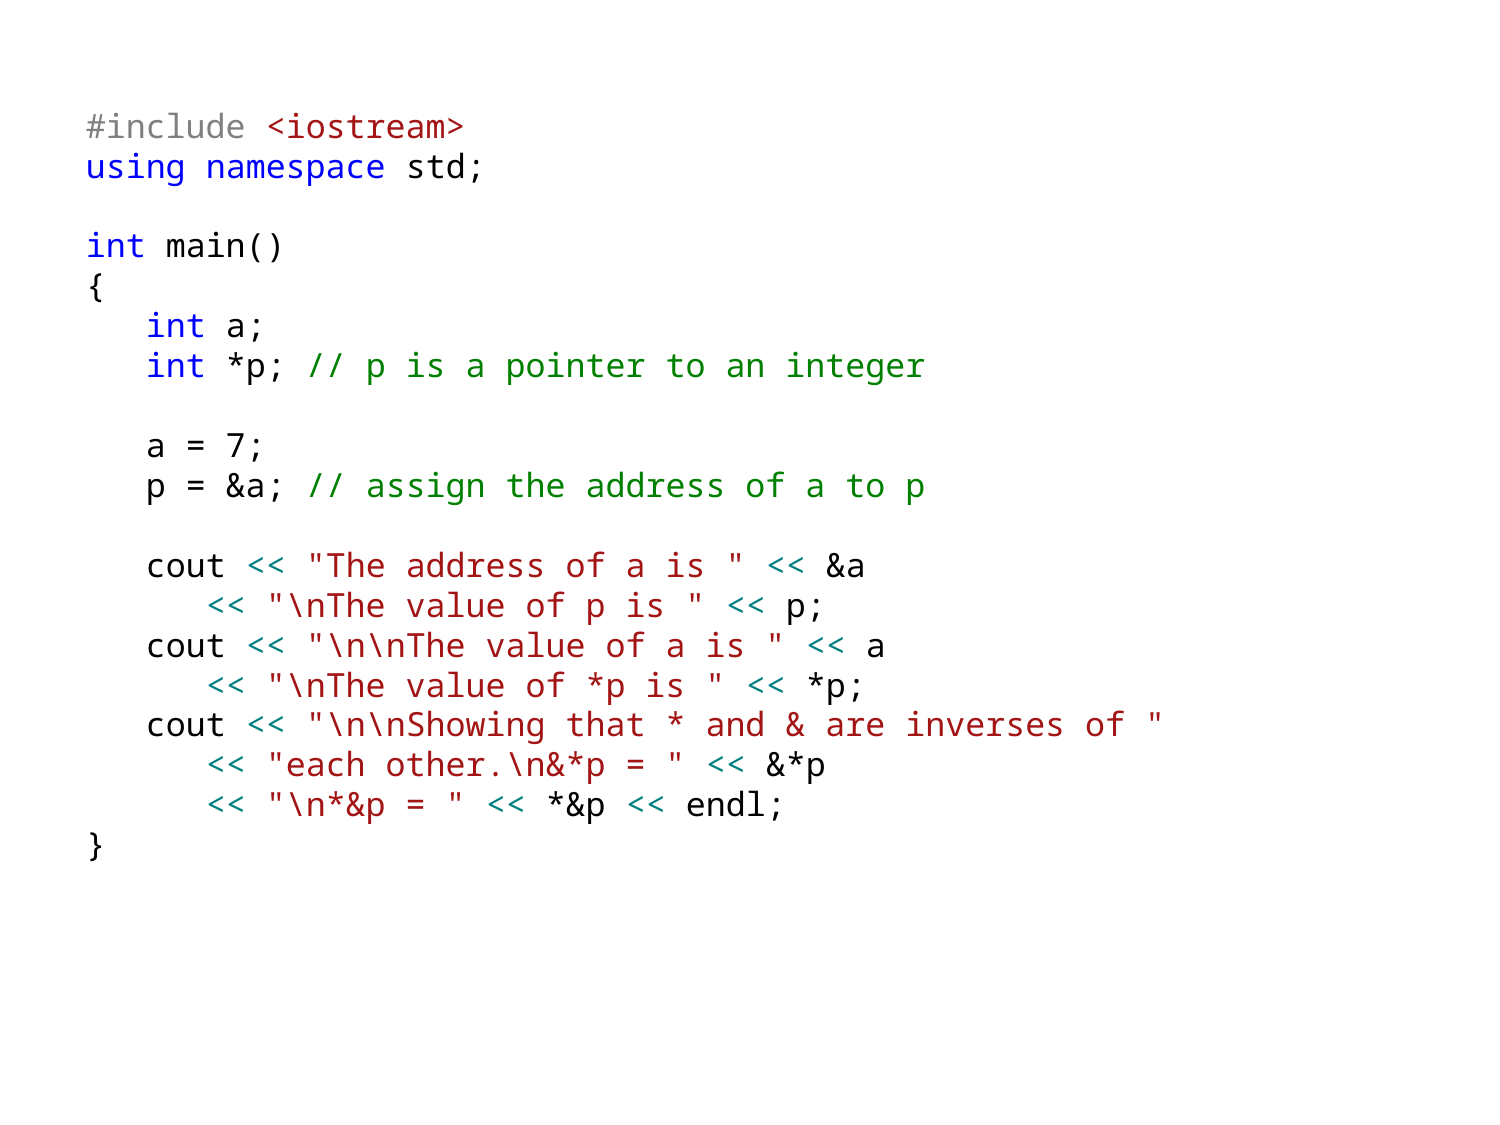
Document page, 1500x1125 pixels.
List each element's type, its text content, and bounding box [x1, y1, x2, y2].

list #include <iostream> using namespace std; int main() { int a; int *p; // p is a pointer to an integer a = 7; p = &a; // assign the address of a to p cout << "The address of a is " << &a << "\nThe value of p is " << p; cout << "\n\nThe value of a is " << a << "\nThe value of *p is " << *p; cout << "\n\nShowing that * and & are inverses of " << "each other.\n&*p = " << &*p << "\n*&p = " << *&p << endl; } [70, 89, 1430, 1036]
